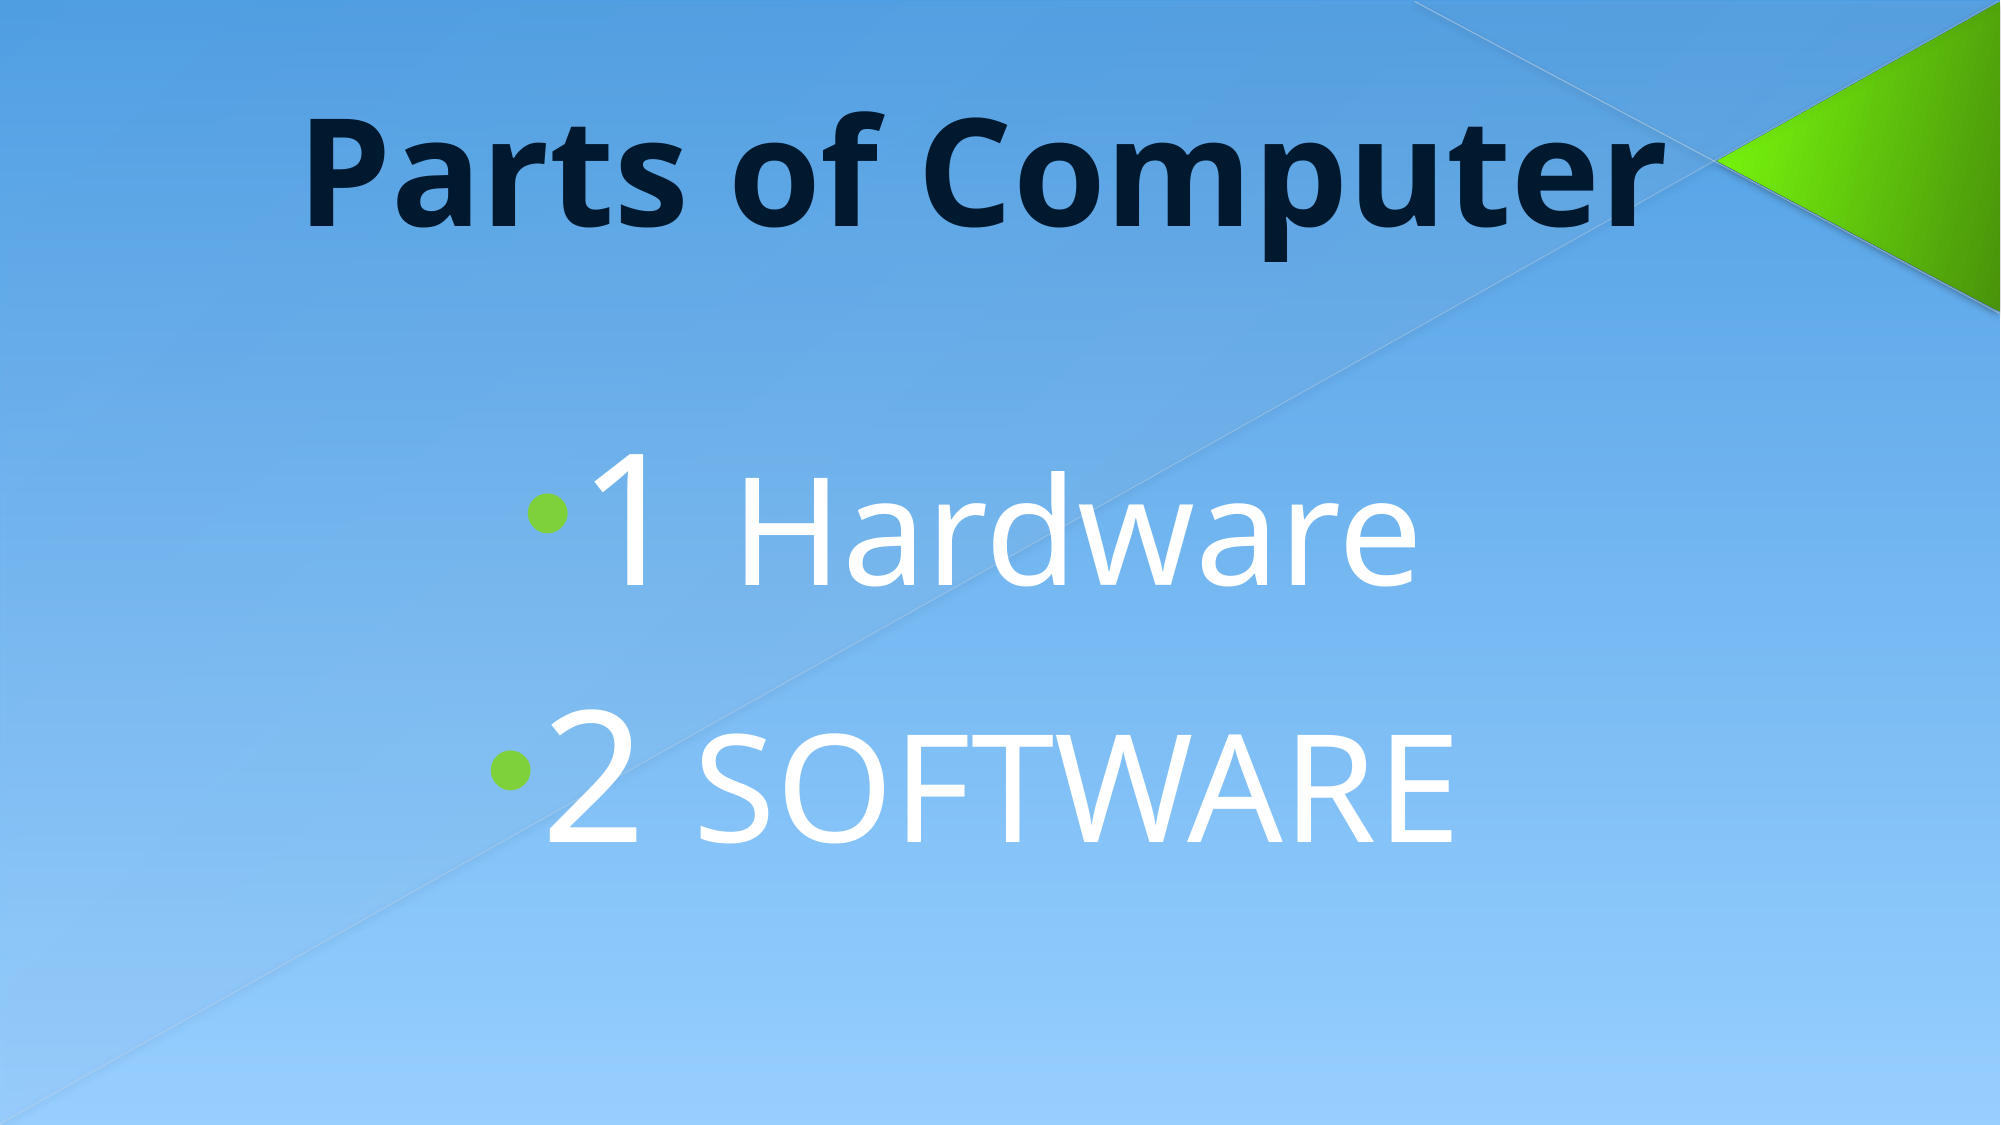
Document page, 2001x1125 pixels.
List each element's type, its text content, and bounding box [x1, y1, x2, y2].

title Parts of Computer [120, 73, 1846, 260]
list 1 Hardware 2 SOFTWARE [110, 394, 1836, 973]
